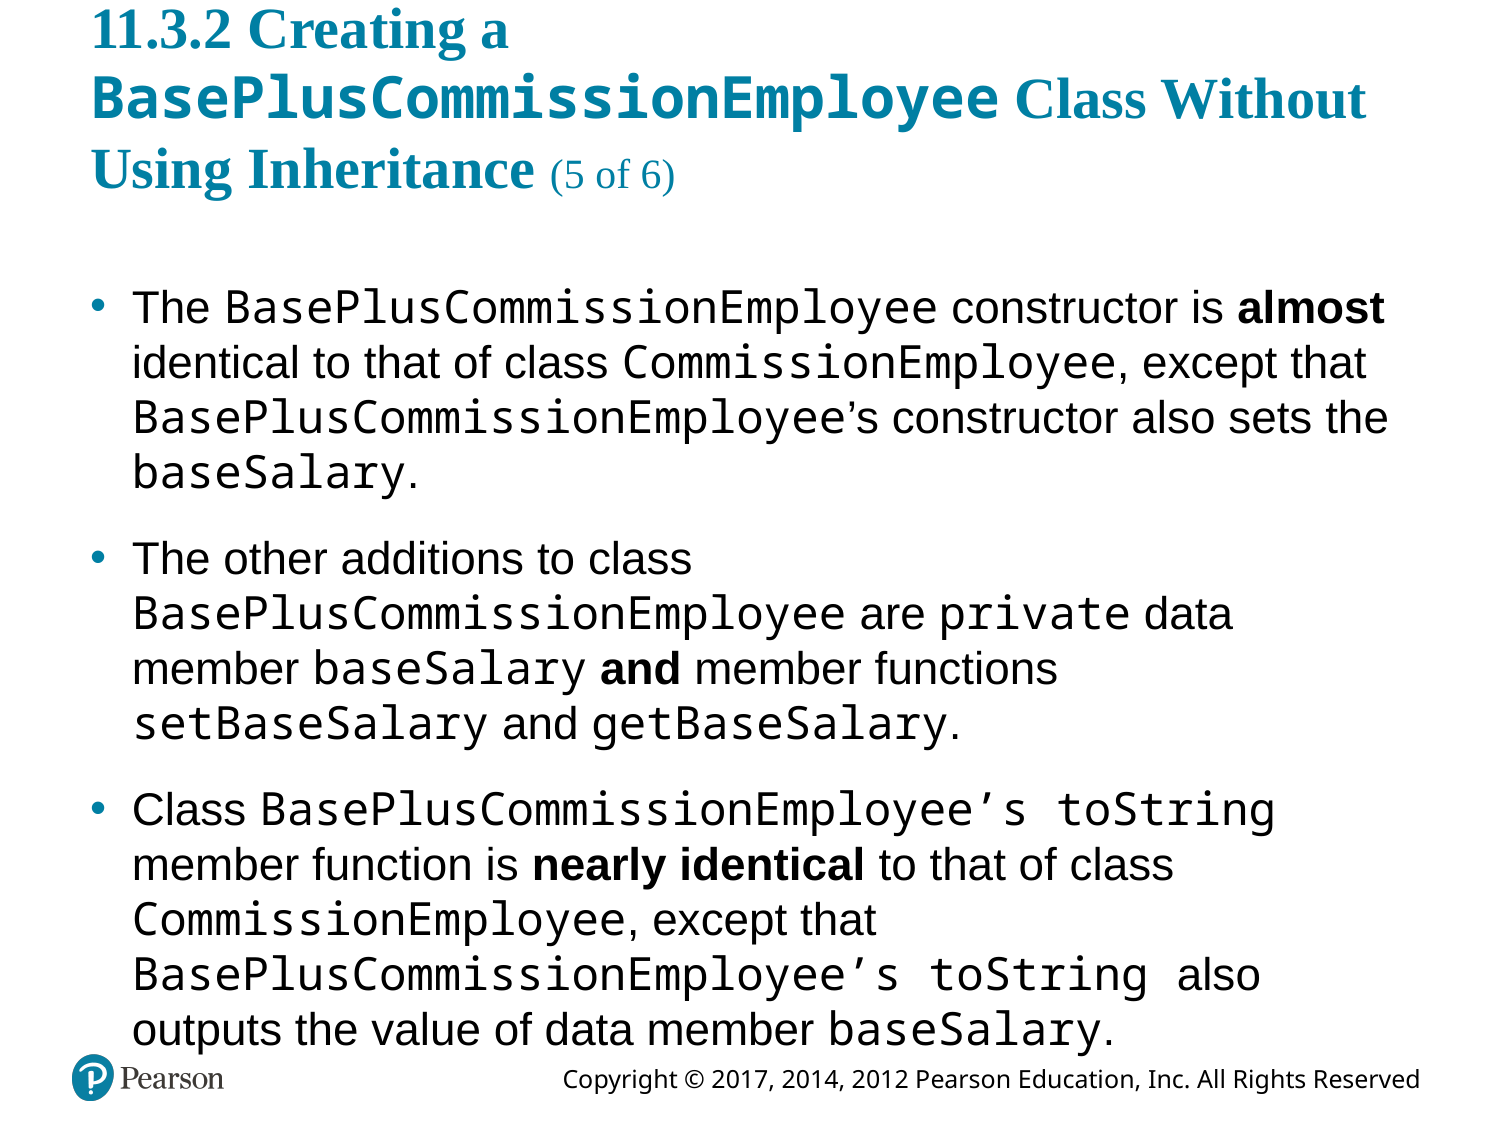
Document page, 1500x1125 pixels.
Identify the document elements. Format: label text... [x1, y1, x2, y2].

title 11.3.2 Creating a BasePlusCommissionEmployee Class Without Using Inheritance (5 of 6) [75, 35, 1425, 216]
picture [72, 1087, 83, 1101]
picture [80, 1063, 106, 1088]
picture [72, 1054, 88, 1070]
list The BasePlusCommissionEmployee constructor is almost identical to that of class CommissionEmployee, except that BasePlusCommissionEmployee’s constructor also sets the baseSalary. The other additions to class BasePlusCommissionEmployee are private data member baseSalary and member functions setBaseSalary and getBaseSalary. Class BasePlusCommissionEmployee’s toString member function is nearly identical to that of class CommissionEmployee, except that BasePlusCommissionEmployee’s toString also outputs the value of data member baseSalary. [75, 262, 1425, 1005]
picture [98, 1054, 224, 1101]
